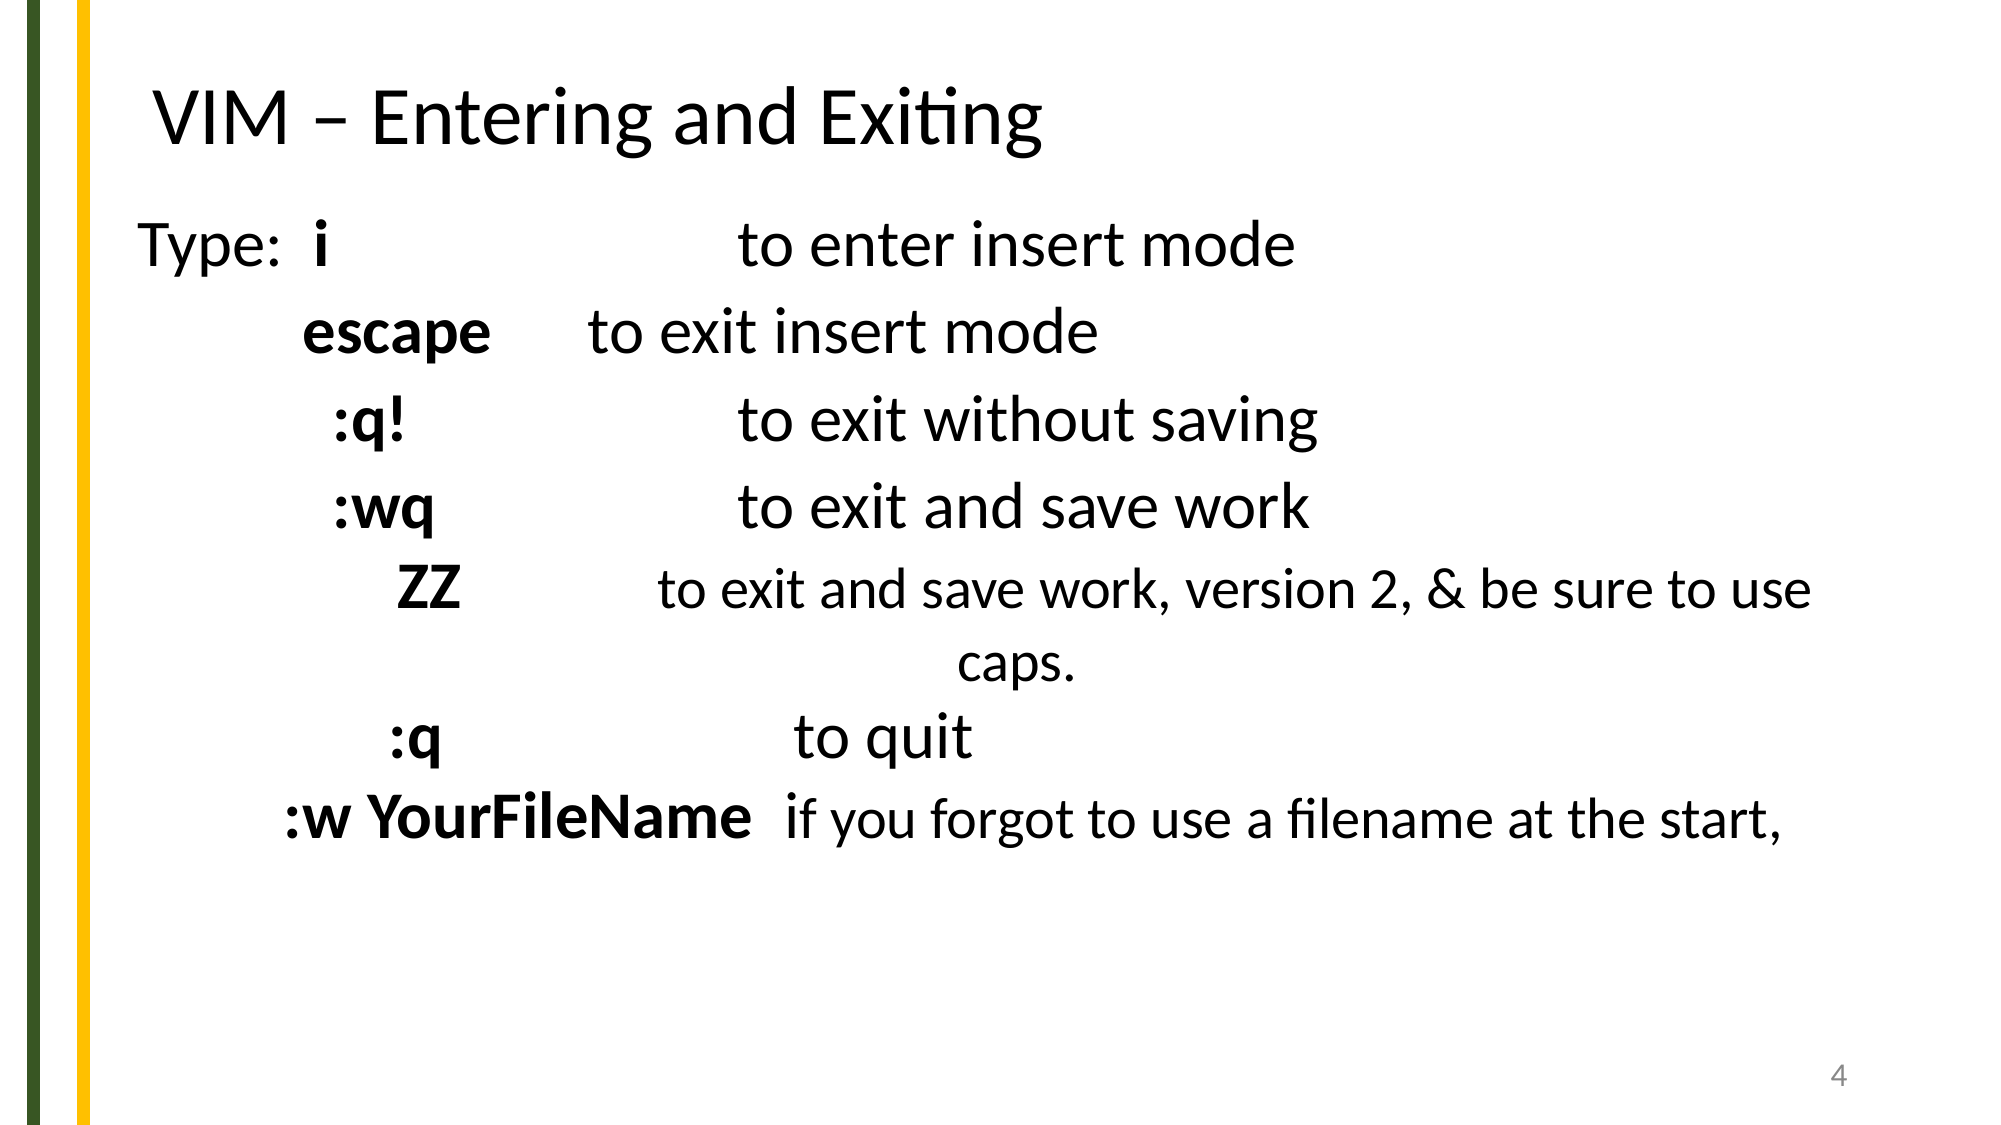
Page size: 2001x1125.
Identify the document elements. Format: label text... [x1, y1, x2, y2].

list Type: i to enter insert mode escape to exit insert mode :q! to exit without saving :wq to exit and save work ZZ to exit and save work, version 2, & be sure to use caps. :q to quit :w YourFileName if you forgot to use a filename at the start, [122, 200, 1848, 1084]
slide_number ‹#› [1412, 1042, 1863, 1103]
title VIM – Entering and Exiting [137, 8, 1863, 227]
